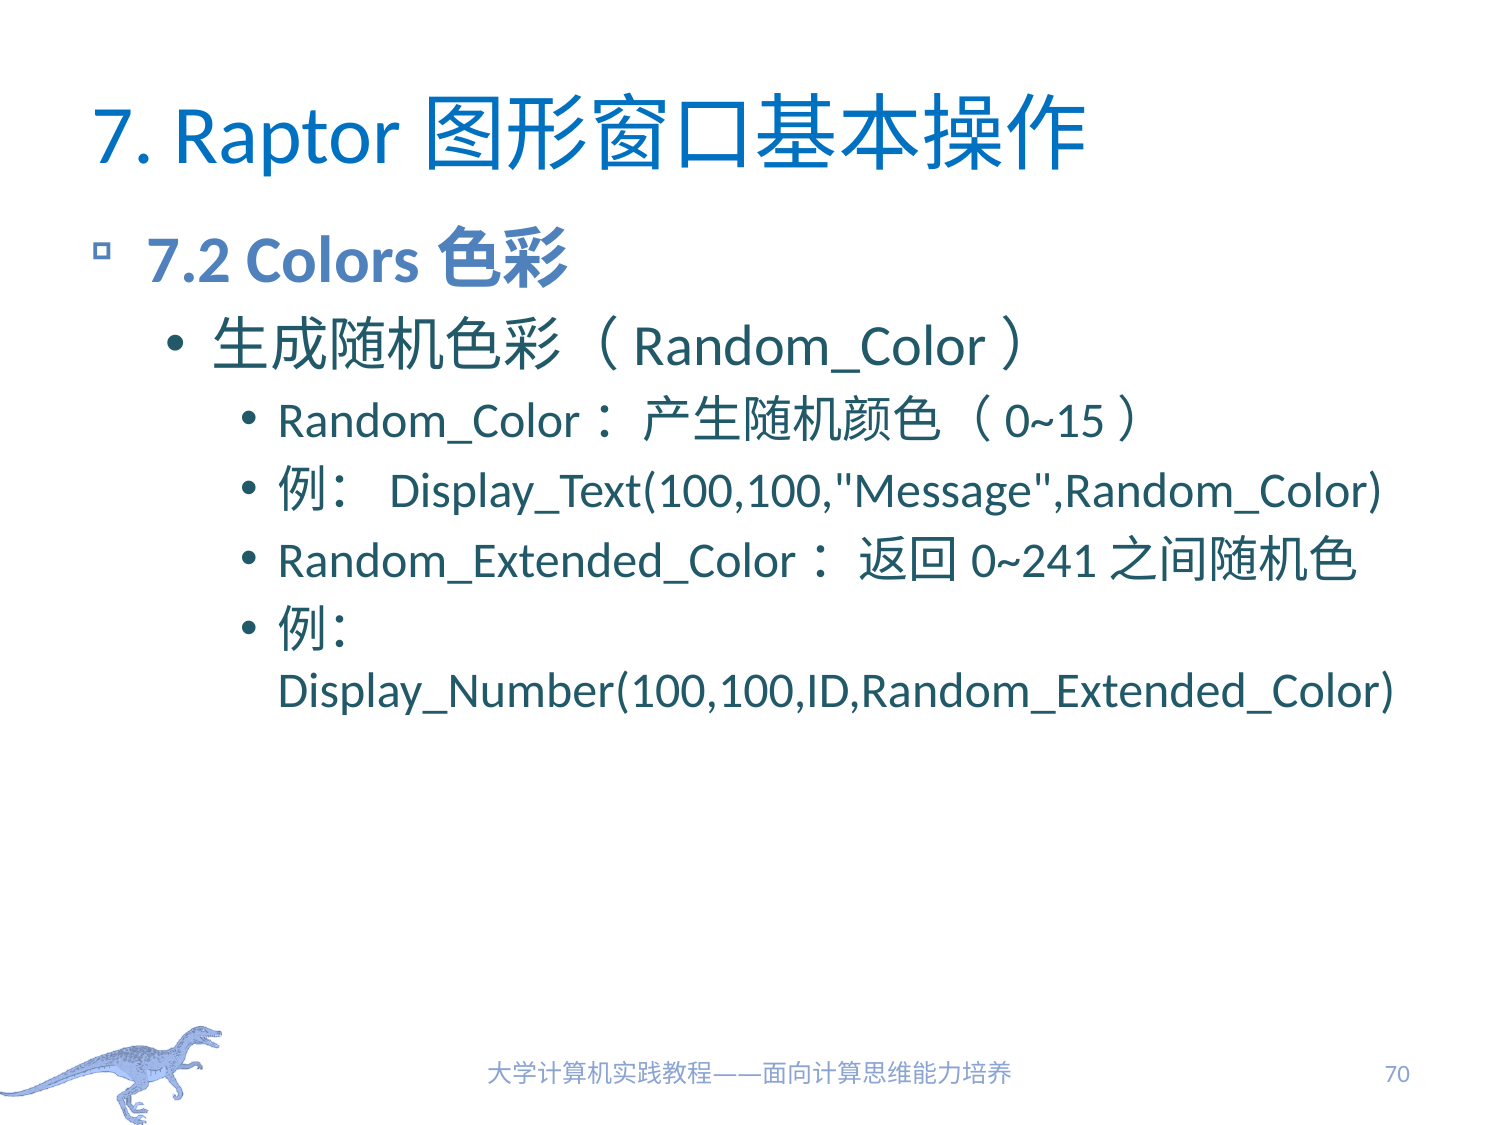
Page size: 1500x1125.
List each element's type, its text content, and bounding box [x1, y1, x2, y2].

title 7. Raptor图形窗口基本操作 [76, 66, 1427, 194]
list 7.2 Colors色彩 生成随机色彩（Random_Color） Random_Color：产生随机颜色（0~15） 例：Display_Text(100,100,"Message",Random_Color) Random_Extended_Color：返回0~241之间随机色 例：Display_Number(100,100,ID,Random_Extended_Color) [75, 208, 1425, 1024]
slide_number 70 [1074, 1042, 1425, 1103]
footer 大学计算机实践教程——面向计算思维能力培养 [431, 1042, 1069, 1103]
